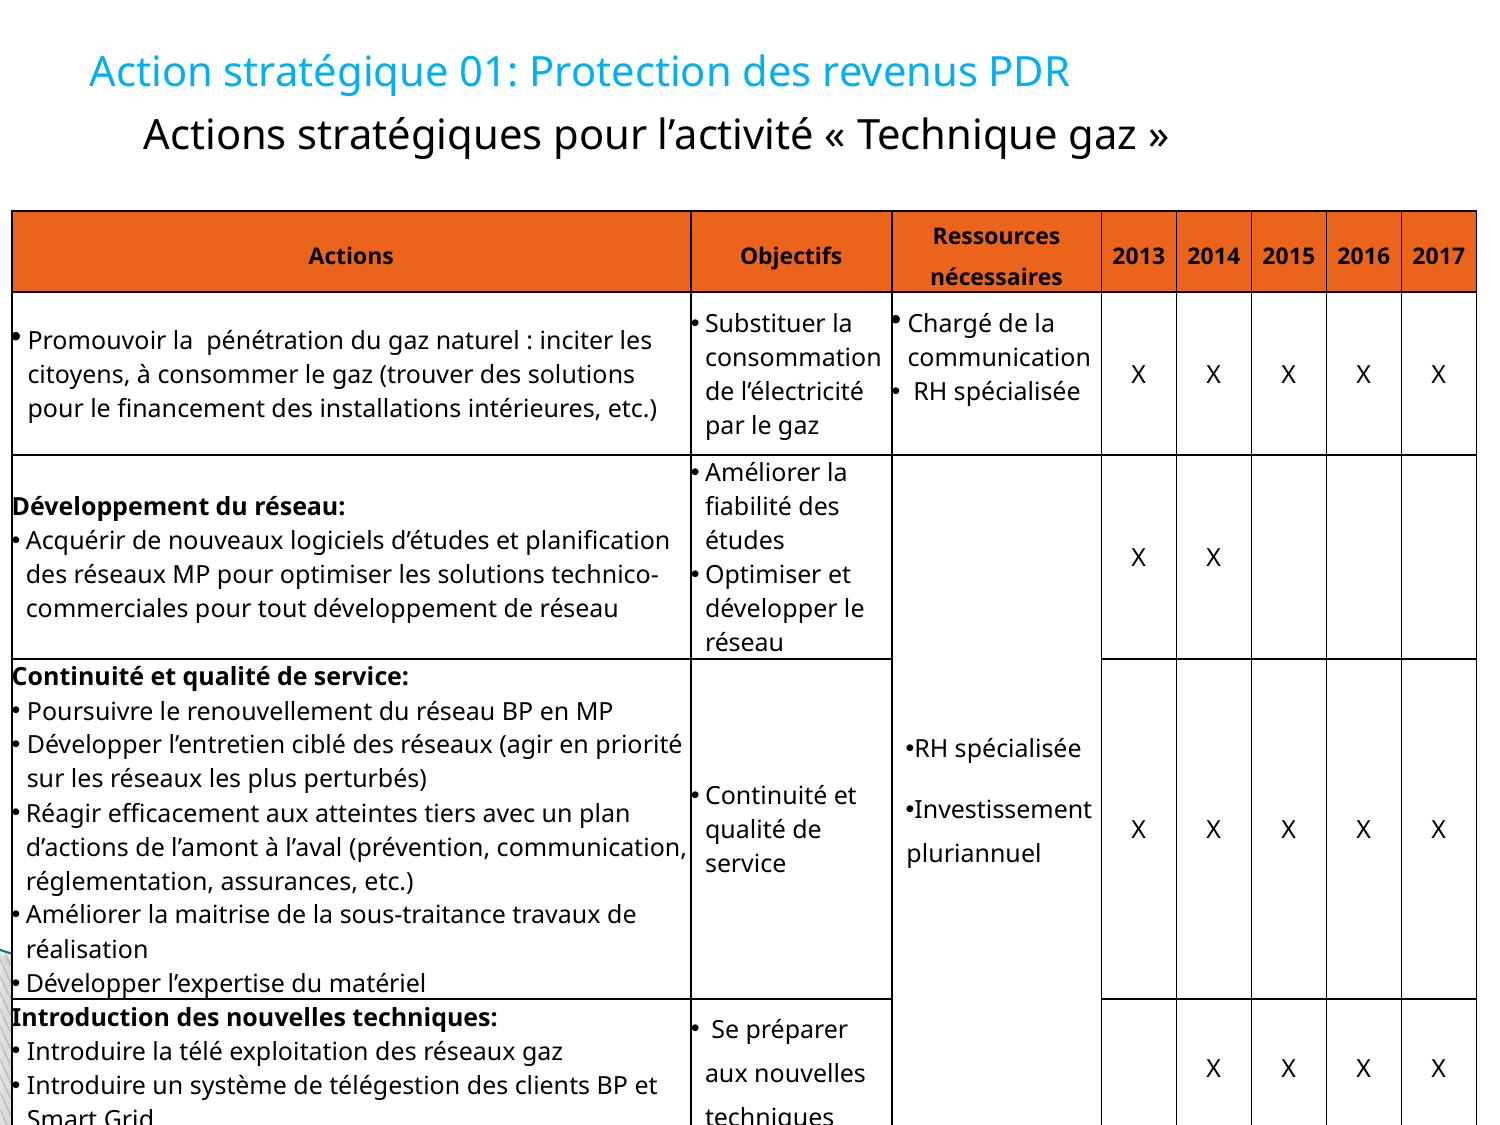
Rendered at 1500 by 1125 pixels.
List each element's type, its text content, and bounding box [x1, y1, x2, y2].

table_cell X [1252, 1000, 1326, 1125]
table_cell Introduction des nouvelles techniques: Introduire la télé exploitation des réseaux gaz Introduire un système de télégestion des clients BP et Smart Grid [13, 1000, 690, 1125]
table_cell X [1102, 456, 1176, 658]
table_cell X [1177, 293, 1251, 454]
table_header 2017 [1402, 212, 1476, 291]
table_cell Chargé de la communication RH spécialisée [893, 293, 1101, 454]
table_cell X [1402, 660, 1476, 998]
table_cell X [1402, 293, 1476, 454]
table_cell RH spécialisée Investissement pluriannuel [893, 456, 1101, 1125]
table_header Objectifs [692, 212, 891, 291]
table_cell X [1177, 1000, 1251, 1125]
table_cell Substituer la consommation de l’électricité par le gaz [692, 293, 891, 454]
table_cell [1102, 1000, 1176, 1125]
table_cell X [1252, 660, 1326, 998]
text_box Actions stratégiques pour l’activité « Technique gaz » [81, 100, 1301, 165]
table_header 2015 [1252, 212, 1326, 291]
table_header Actions [13, 212, 690, 291]
table_cell [1252, 456, 1326, 658]
table_cell Développement du réseau: Acquérir de nouveaux logiciels d’études et planification des réseaux MP pour optimiser les solutions technico-commerciales pour tout développement de réseau [13, 456, 690, 658]
table_cell Promouvoir la pénétration du gaz naturel : inciter les citoyens, à consommer le gaz (trouver des solutions pour le financement des installations intérieures, etc.) [13, 293, 690, 454]
table_cell X [1177, 456, 1251, 658]
table_cell X [1327, 1000, 1401, 1125]
table_cell X [1327, 293, 1401, 454]
table_cell [0, 953, 11, 958]
table_cell Continuité et qualité de service [692, 660, 891, 998]
slide_number 18 [1418, 1051, 1479, 1112]
table_cell X [1402, 1000, 1476, 1125]
table_cell X [1102, 293, 1176, 454]
table_cell X [1252, 293, 1326, 454]
table_cell [1402, 456, 1476, 658]
table_cell X [1177, 660, 1251, 998]
table_header 2014 [1177, 212, 1251, 291]
table_header 2013 [1102, 212, 1176, 291]
table_cell Améliorer la fiabilité des études Optimiser et développer le réseau [692, 456, 891, 658]
table_cell X [1327, 660, 1401, 998]
table_cell [1327, 456, 1401, 658]
table_header 2016 [1327, 212, 1401, 291]
table_cell Continuité et qualité de service: Poursuivre le renouvellement du réseau BP en MP Développer l’entretien ciblé des réseaux (agir en priorité sur les réseaux les plus perturbés) Réagir efficacement aux atteintes tiers avec un plan d’actions de l’amont à l’aval (prévention, communication, réglementation, assurances, etc.) Améliorer la maitrise de la sous-traitance travaux de réalisation Développer l’expertise du matériel [13, 660, 690, 998]
table_cell Se préparer aux nouvelles techniques [692, 1000, 891, 1125]
title Action stratégique 01: Protection des revenus PDR [75, 24, 1425, 114]
table_cell X [1102, 660, 1176, 998]
table_header Ressources nécessaires [893, 212, 1101, 291]
